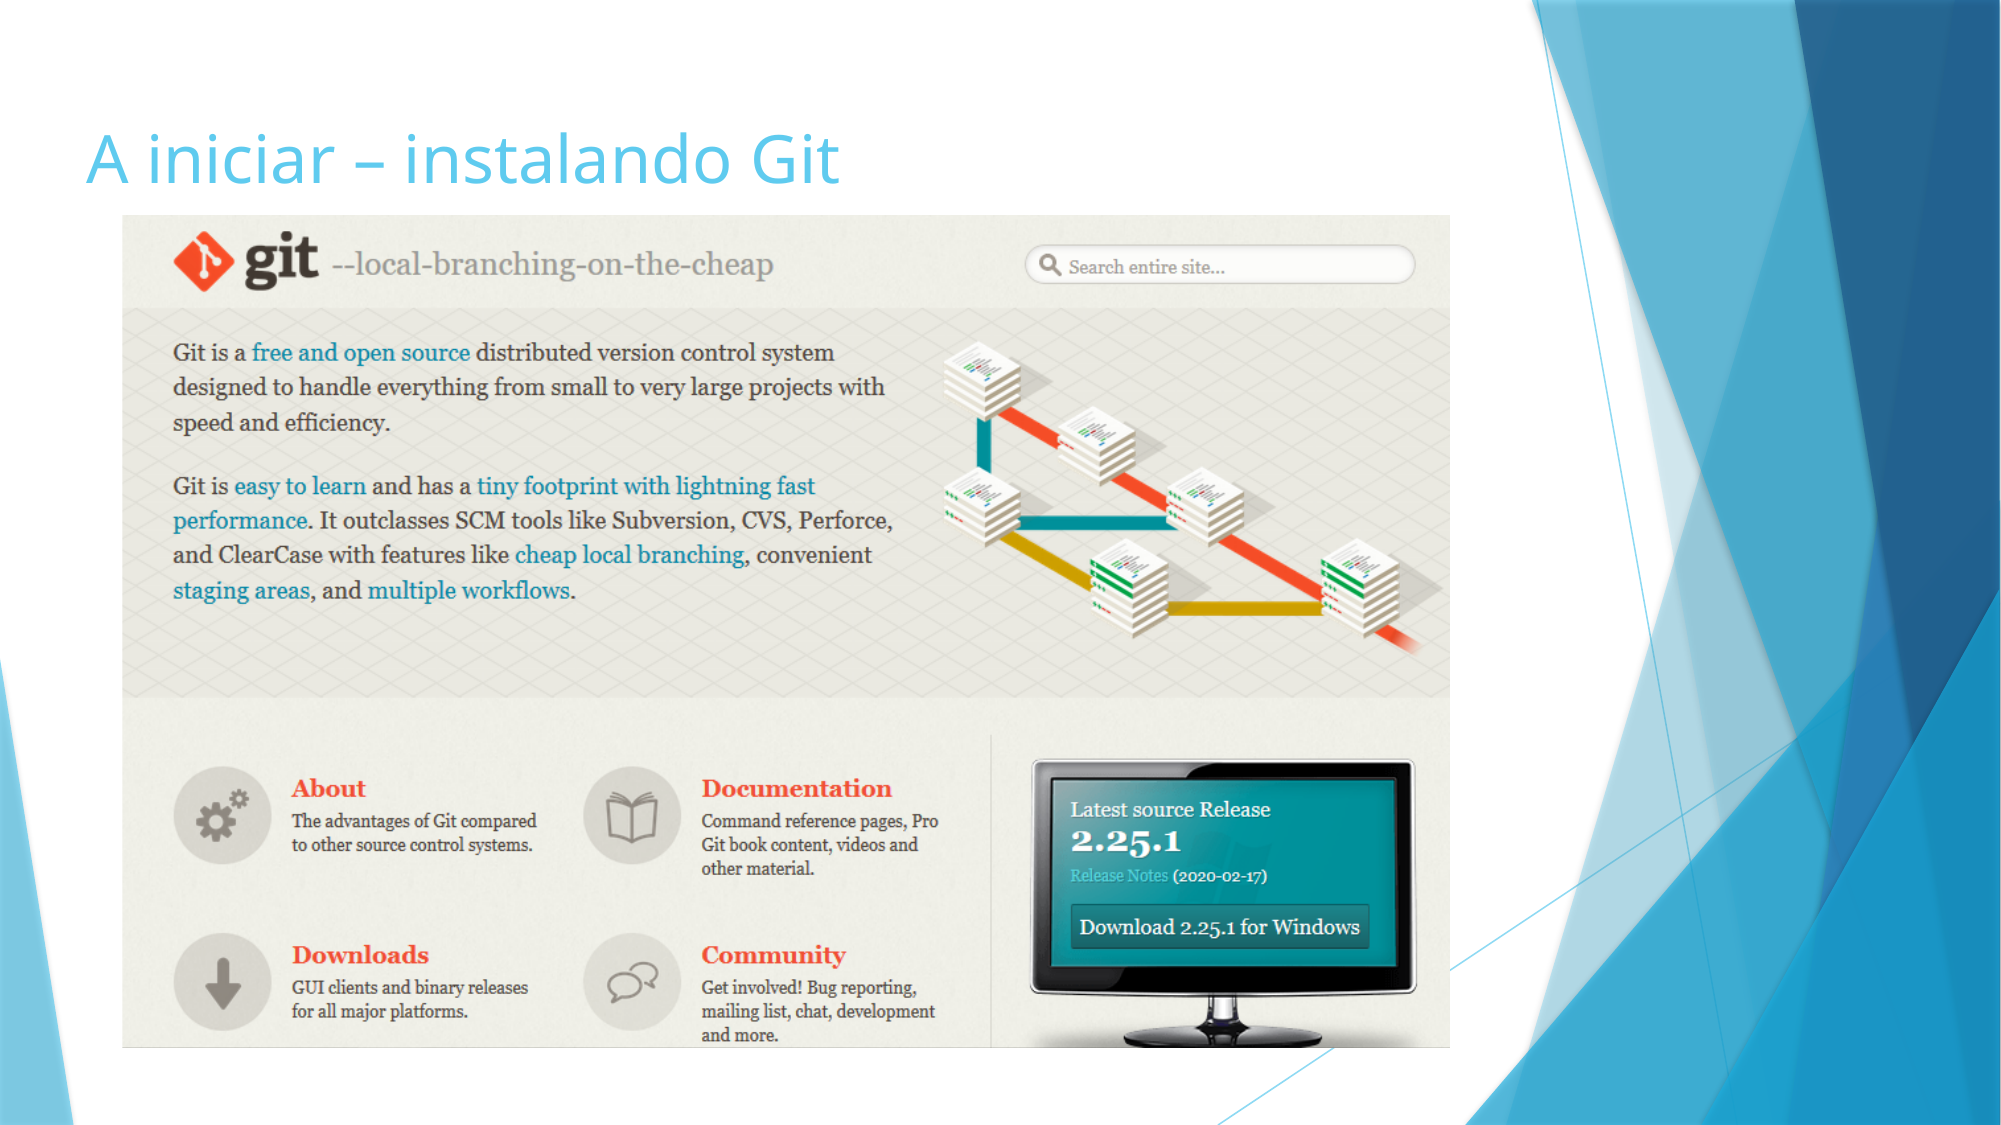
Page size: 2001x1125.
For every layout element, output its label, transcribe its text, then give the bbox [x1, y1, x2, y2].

picture [121, 214, 1451, 1049]
title A iniciar – instalando Git [66, 51, 905, 218]
